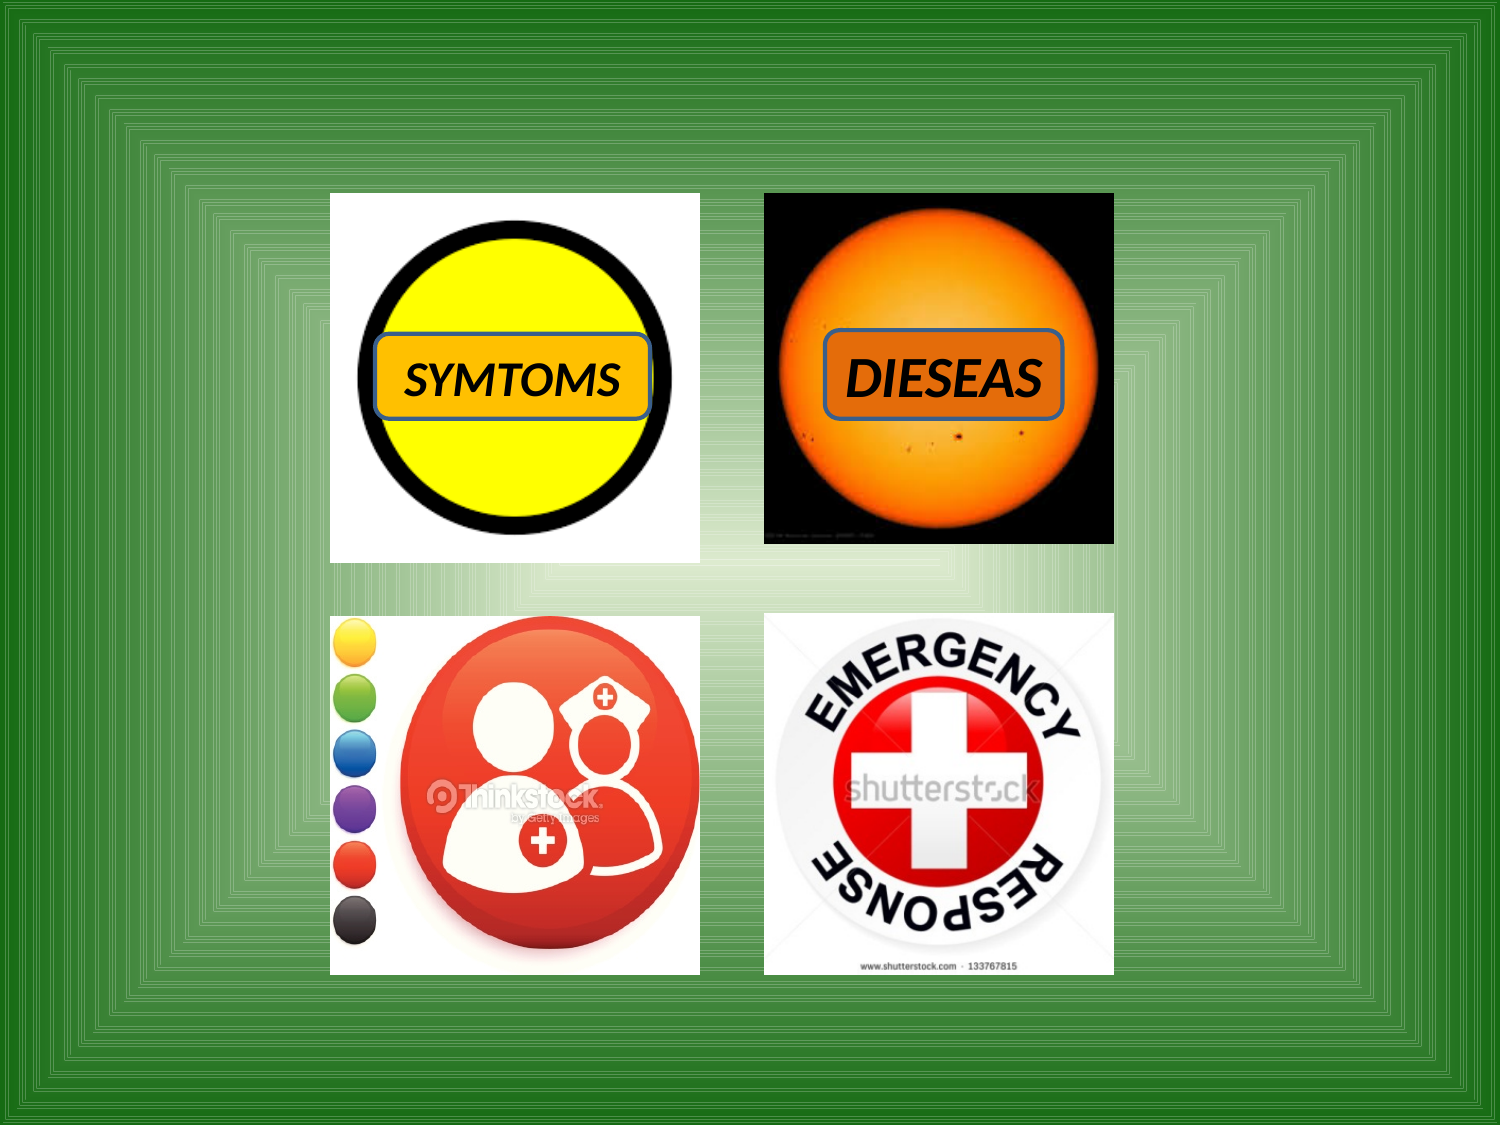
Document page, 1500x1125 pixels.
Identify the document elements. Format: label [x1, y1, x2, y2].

picture [763, 613, 1114, 975]
picture [330, 615, 700, 975]
picture [763, 193, 1114, 544]
picture [330, 193, 700, 563]
